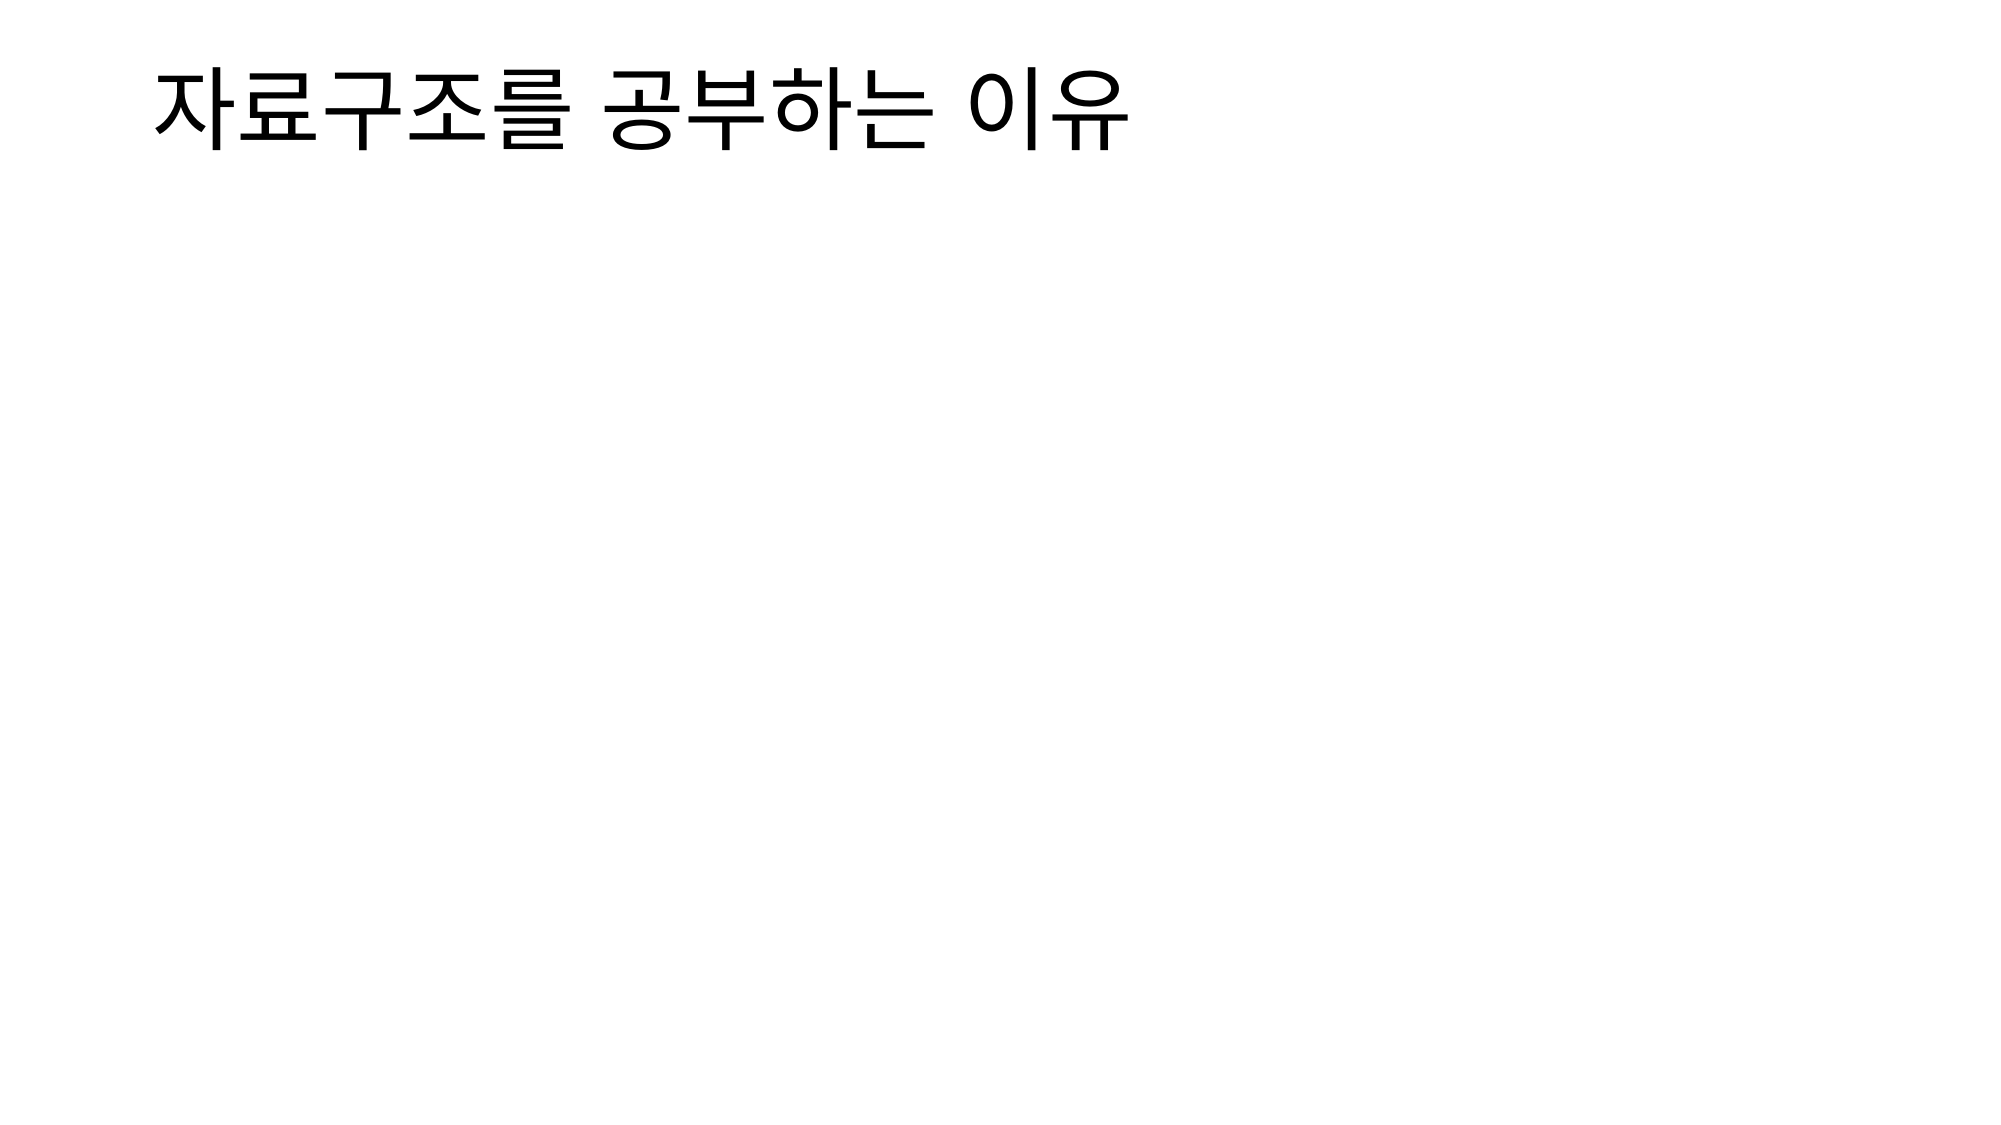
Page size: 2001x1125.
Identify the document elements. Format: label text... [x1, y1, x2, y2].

title 자료구조를 공부하는 이유 [137, 59, 1863, 278]
